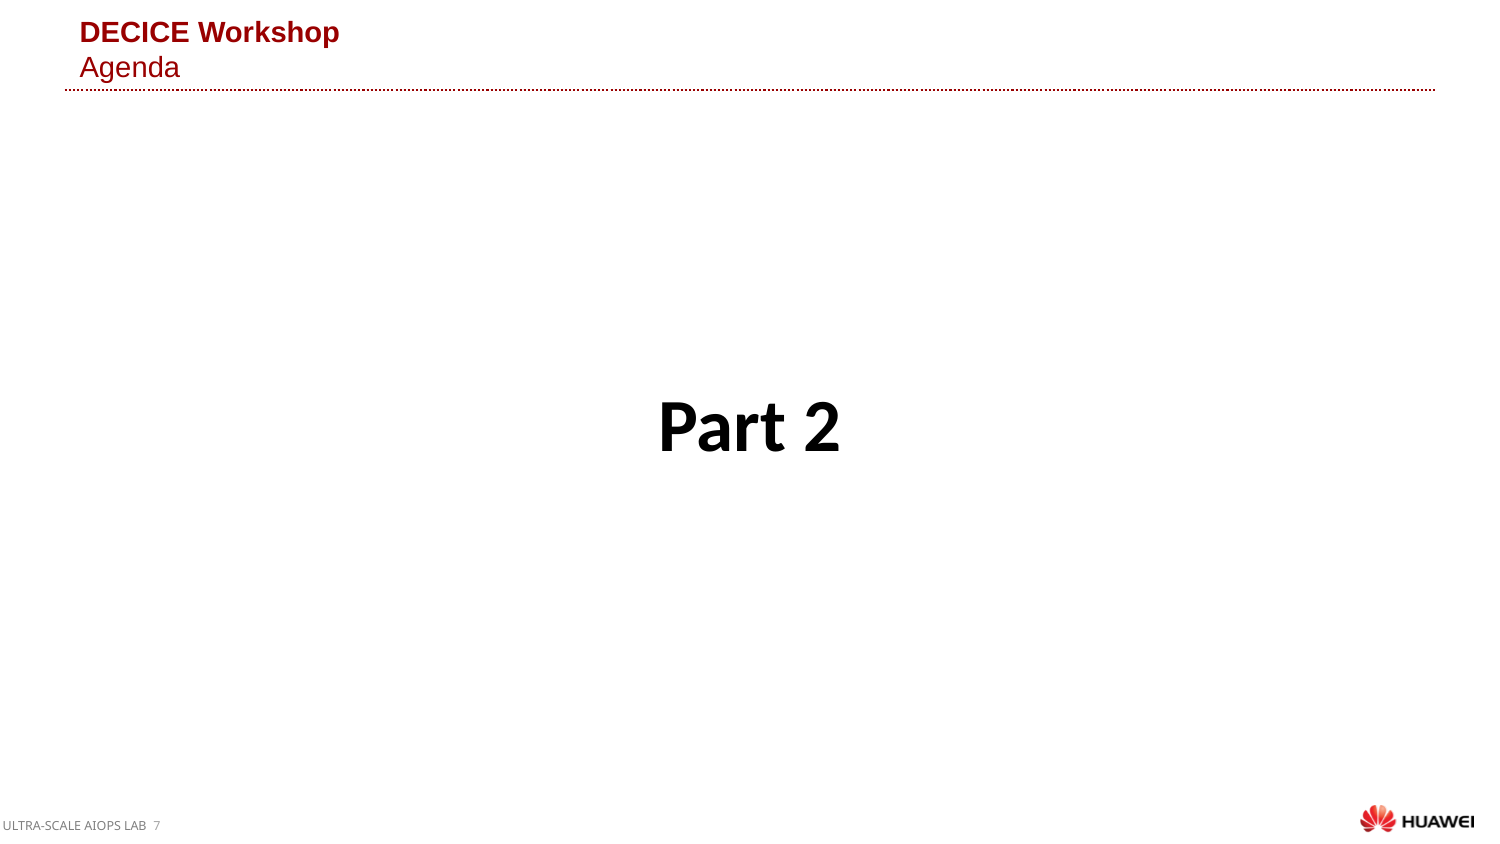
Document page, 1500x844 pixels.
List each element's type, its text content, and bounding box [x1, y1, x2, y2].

picture [1360, 805, 1474, 833]
text_box Part 2 [64, 368, 1435, 474]
title DECICE Workshop Agenda [64, 0, 1435, 91]
